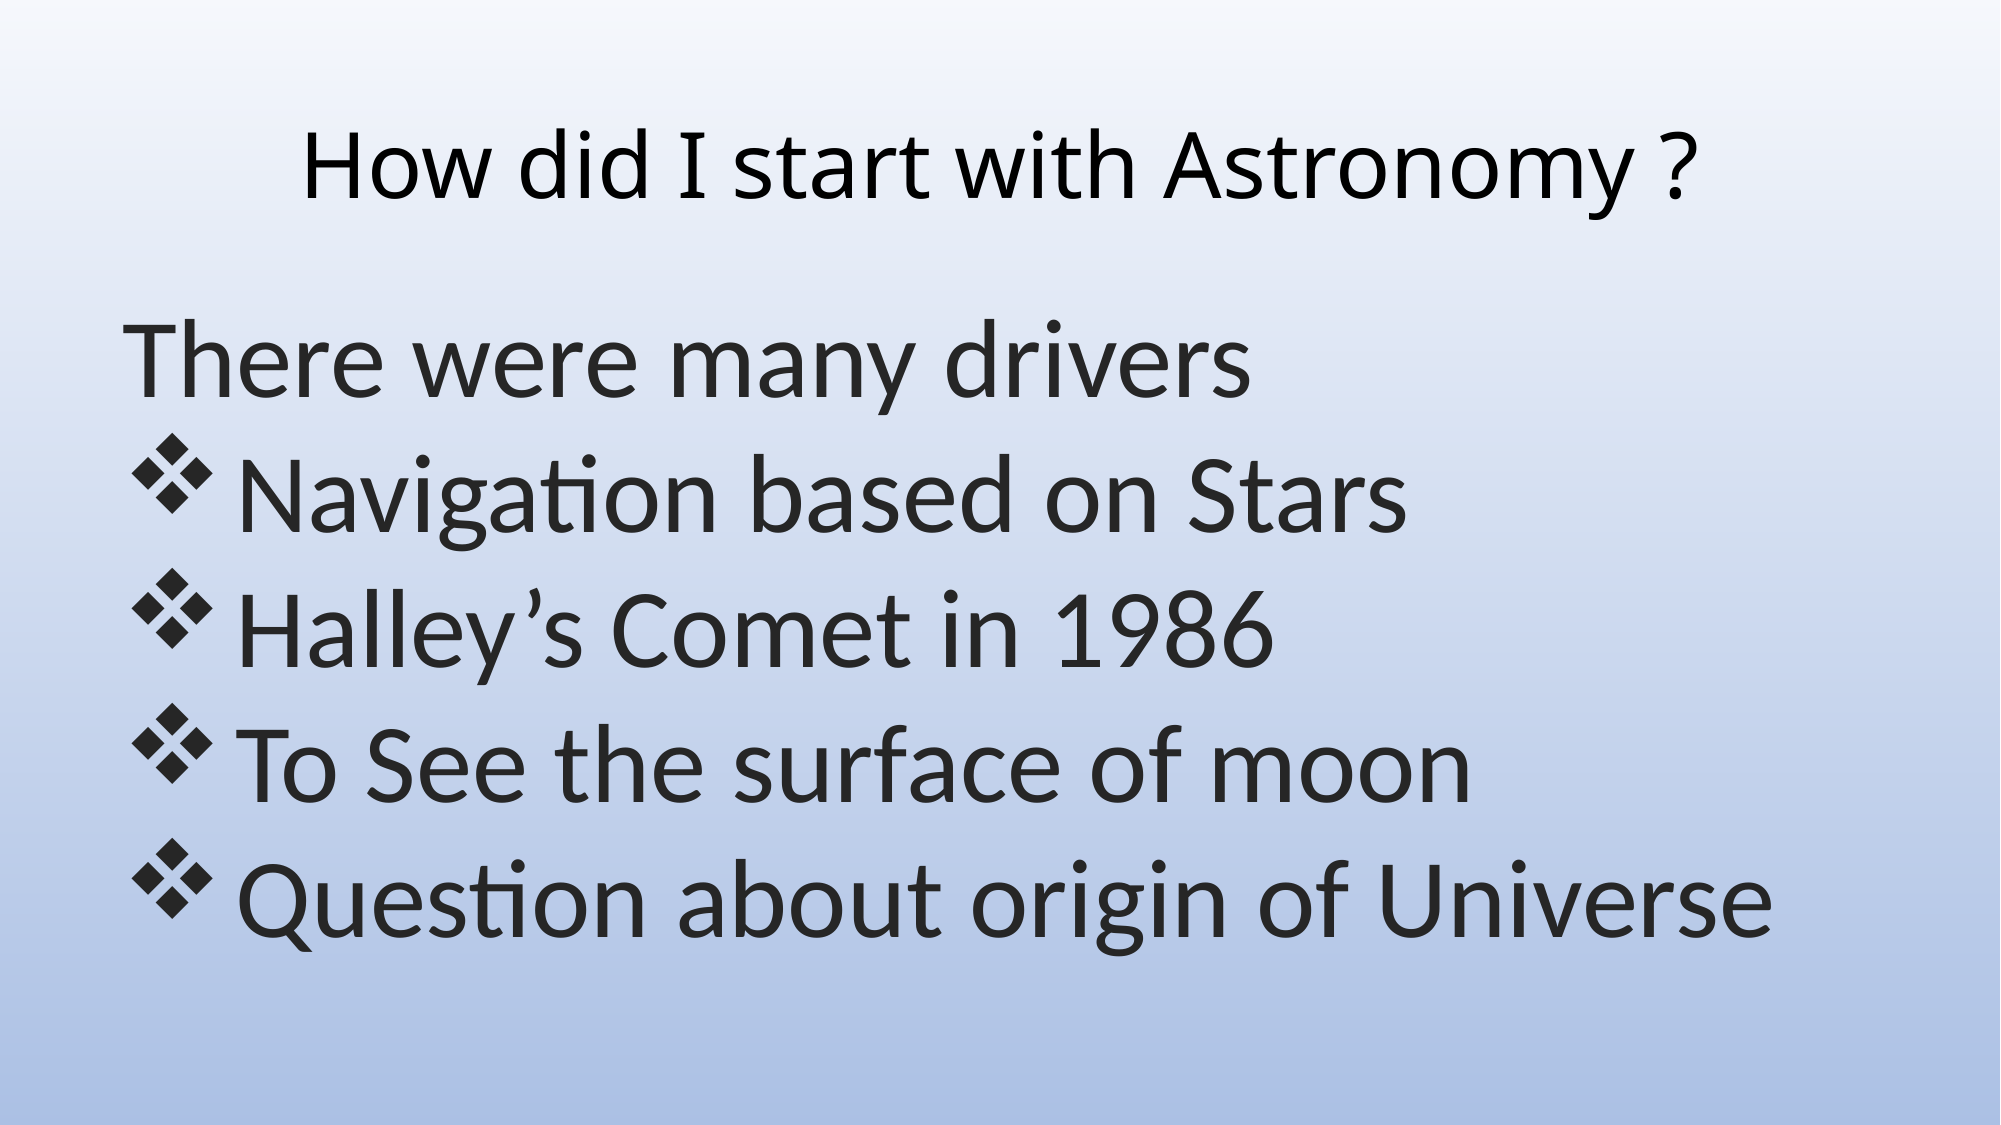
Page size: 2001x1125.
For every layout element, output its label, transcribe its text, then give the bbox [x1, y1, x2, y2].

title How did I start with Astronomy ? [137, 59, 1863, 277]
text_box There were many drivers Navigation based on Stars Halley’s Comet in 1986 To See the surface of moon Question about origin of Universe [107, 277, 1937, 968]
